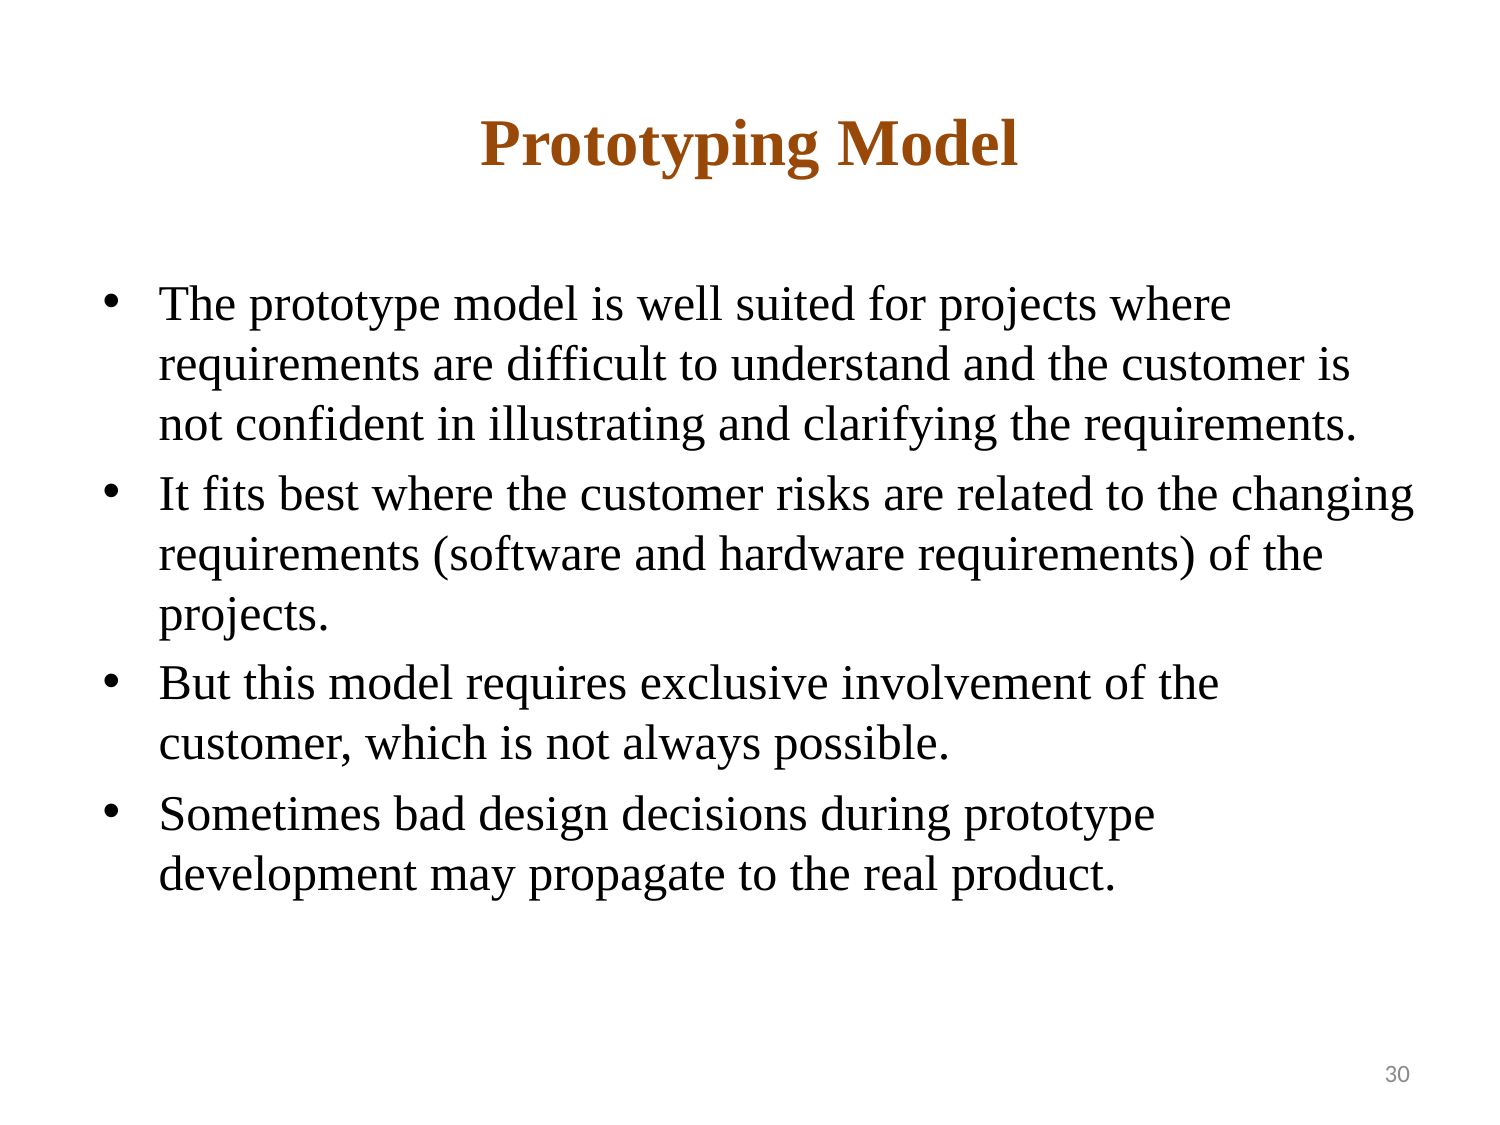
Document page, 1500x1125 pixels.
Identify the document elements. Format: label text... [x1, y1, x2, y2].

list The prototype model is well suited for projects where requirements are difficult to understand and the customer is not confident in illustrating and clarifying the requirements. It fits best where the customer risks are related to the changing requirements (software and hardware requirements) of the projects. But this model requires exclusive involvement of the customer, which is not always possible. Sometimes bad design decisions during prototype development may propagate to the real product. [87, 262, 1438, 1005]
slide_number 30 [1074, 1042, 1425, 1103]
title Prototyping Model [75, 45, 1425, 233]
